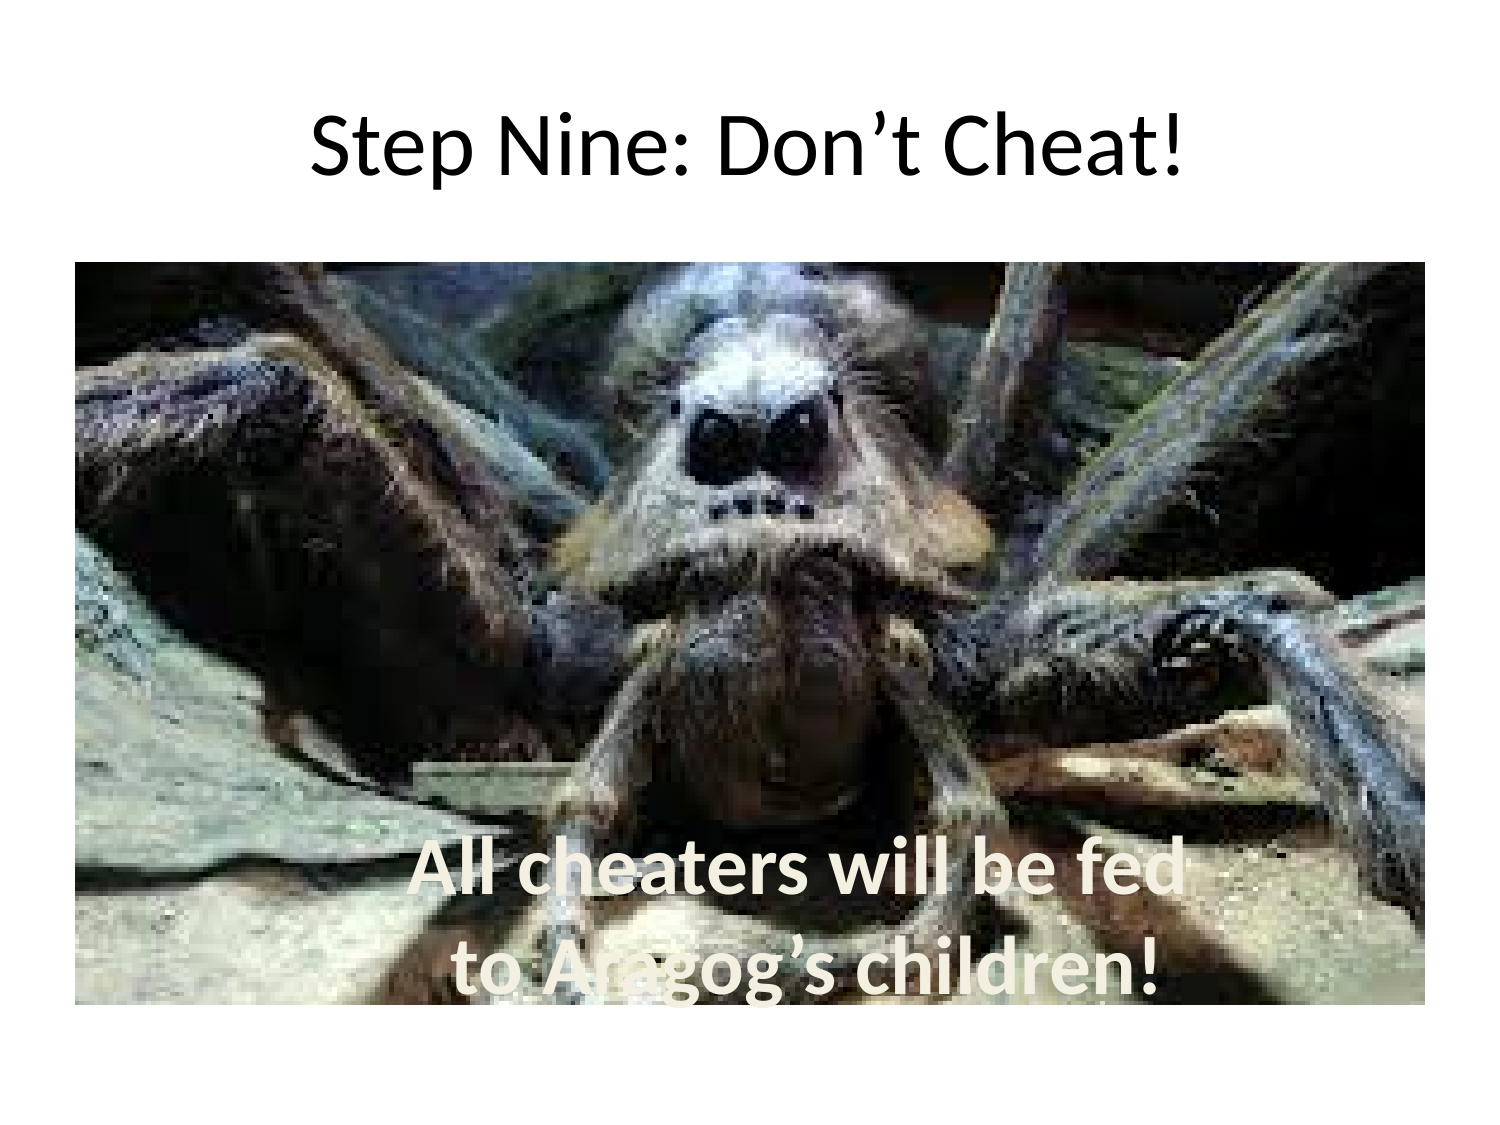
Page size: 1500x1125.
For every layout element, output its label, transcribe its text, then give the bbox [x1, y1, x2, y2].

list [74, 262, 1426, 1006]
text_box All cheaters will be fed to Aragog’s children! [74, 803, 1500, 1019]
title Step Nine: Don’t Cheat! [75, 45, 1425, 233]
